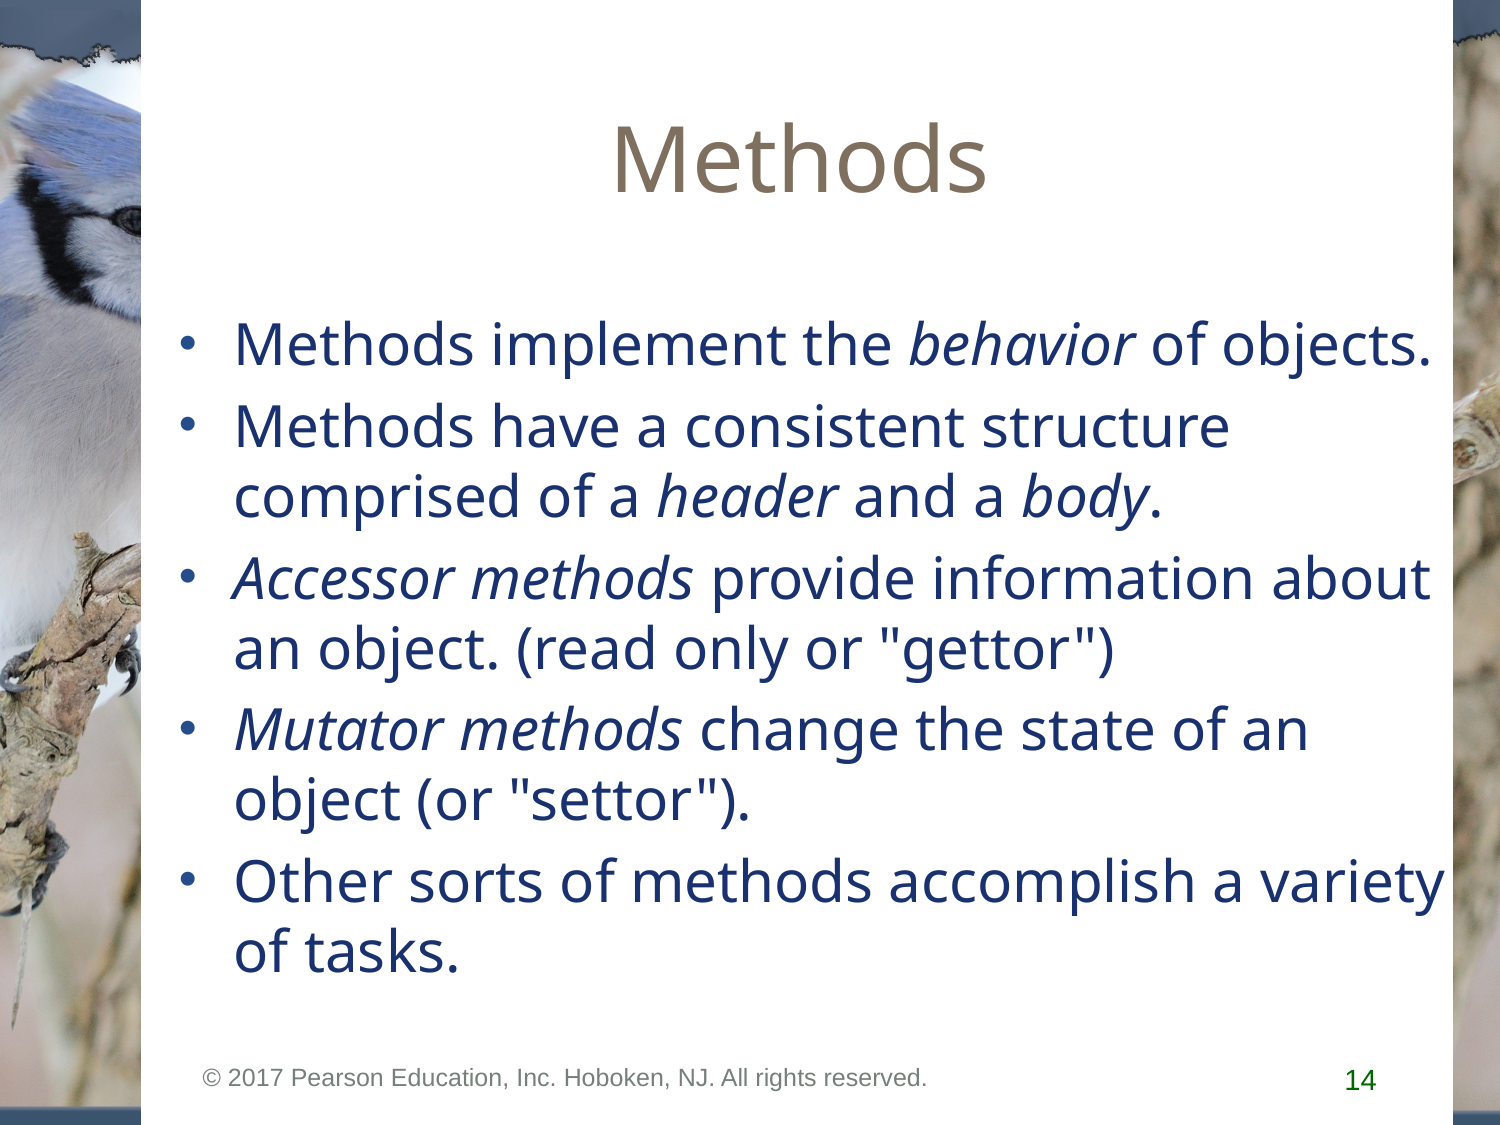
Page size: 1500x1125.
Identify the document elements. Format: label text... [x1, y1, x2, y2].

picture [1453, 0, 1500, 1125]
list Methods implement the behavior of objects. Methods have a consistent structure comprised of a header and a body. Accessor methods provide information about an object. (read only or "gettor") Mutator methods change the state of an object (or "settor"). Other sorts of methods accomplish a variety of tasks. [162, 299, 1475, 975]
footer © 2017 Pearson Education, Inc. Hoboken, NJ. All rights reserved. [187, 1054, 1325, 1105]
title Methods [162, 62, 1438, 250]
picture [0, 0, 141, 1125]
